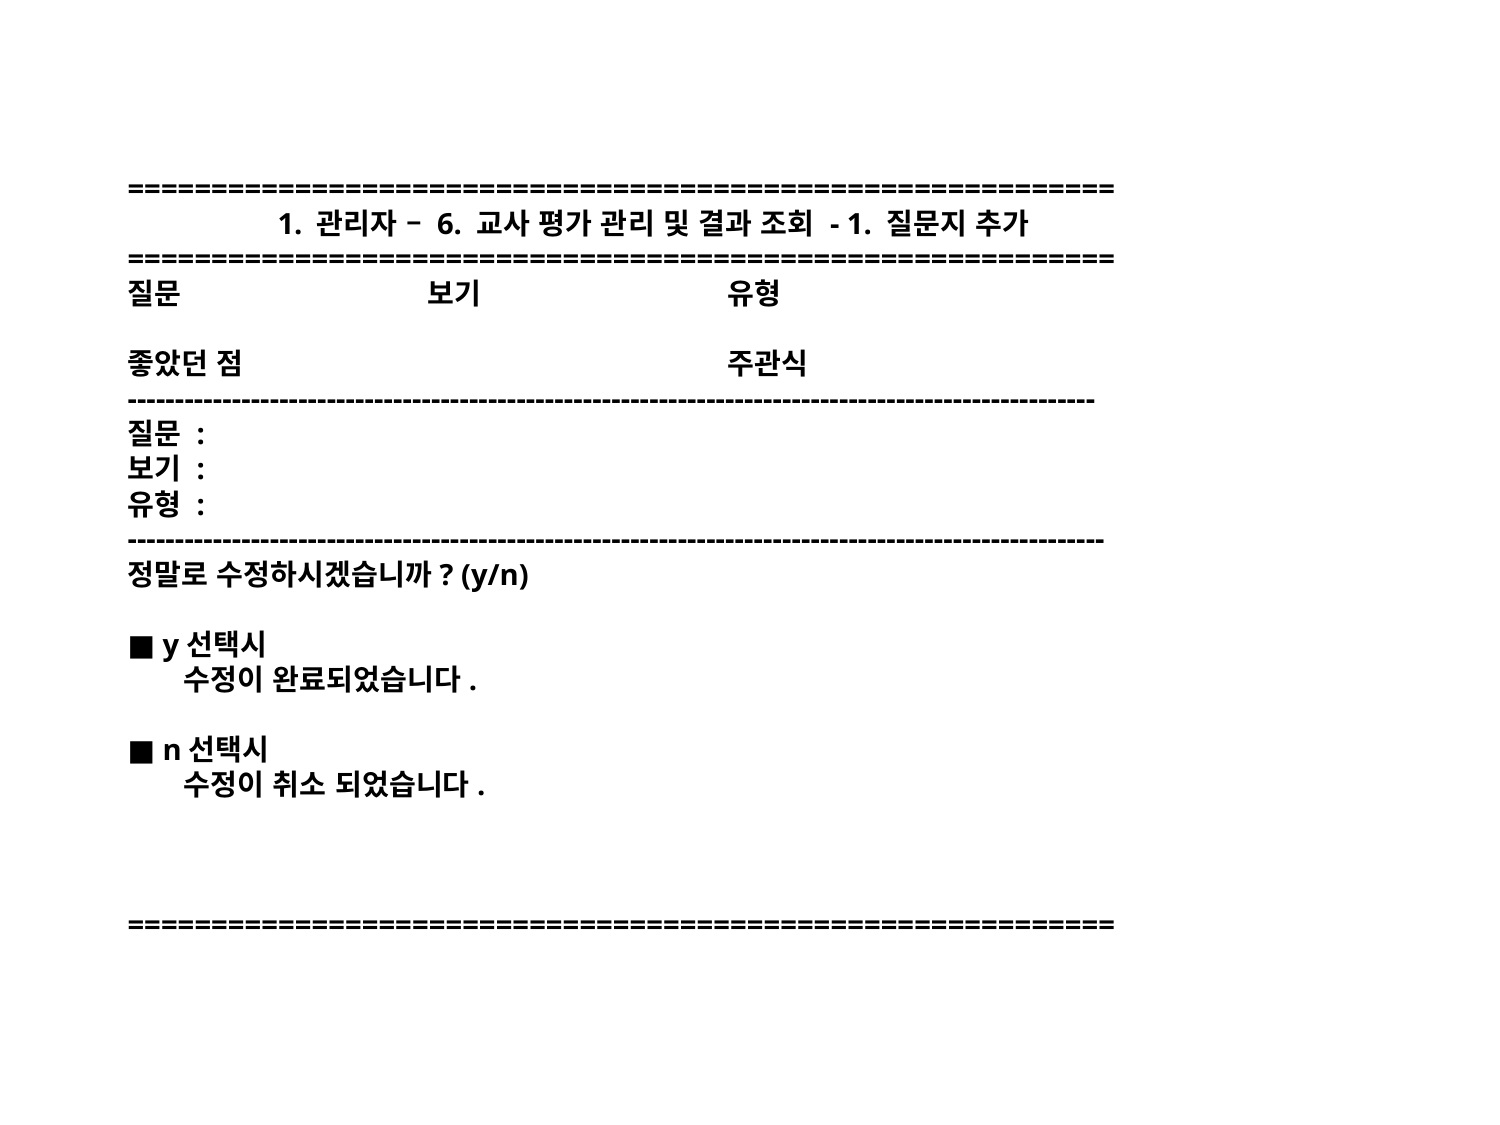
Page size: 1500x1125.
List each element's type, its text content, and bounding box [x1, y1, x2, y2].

text_box =========================================================== 1. 관리자 – 6. 교사 평가 관리 및 결과 조회 - 1. 질문지 추가 =========================================================== 질문 보기 유형 좋았던 점 주관식 ------------------------------------------------------------------------------------------------------ 질문 : 보기 : 유형 : ------------------------------------------------------------------------------------------------------- 정말로 수정하시겠습니까? (y/n) ■ y선택시 수정이 완료되었습니다. ■ n선택시 수정이 취소 되었습니다. =========================================================== [112, 117, 1388, 1020]
